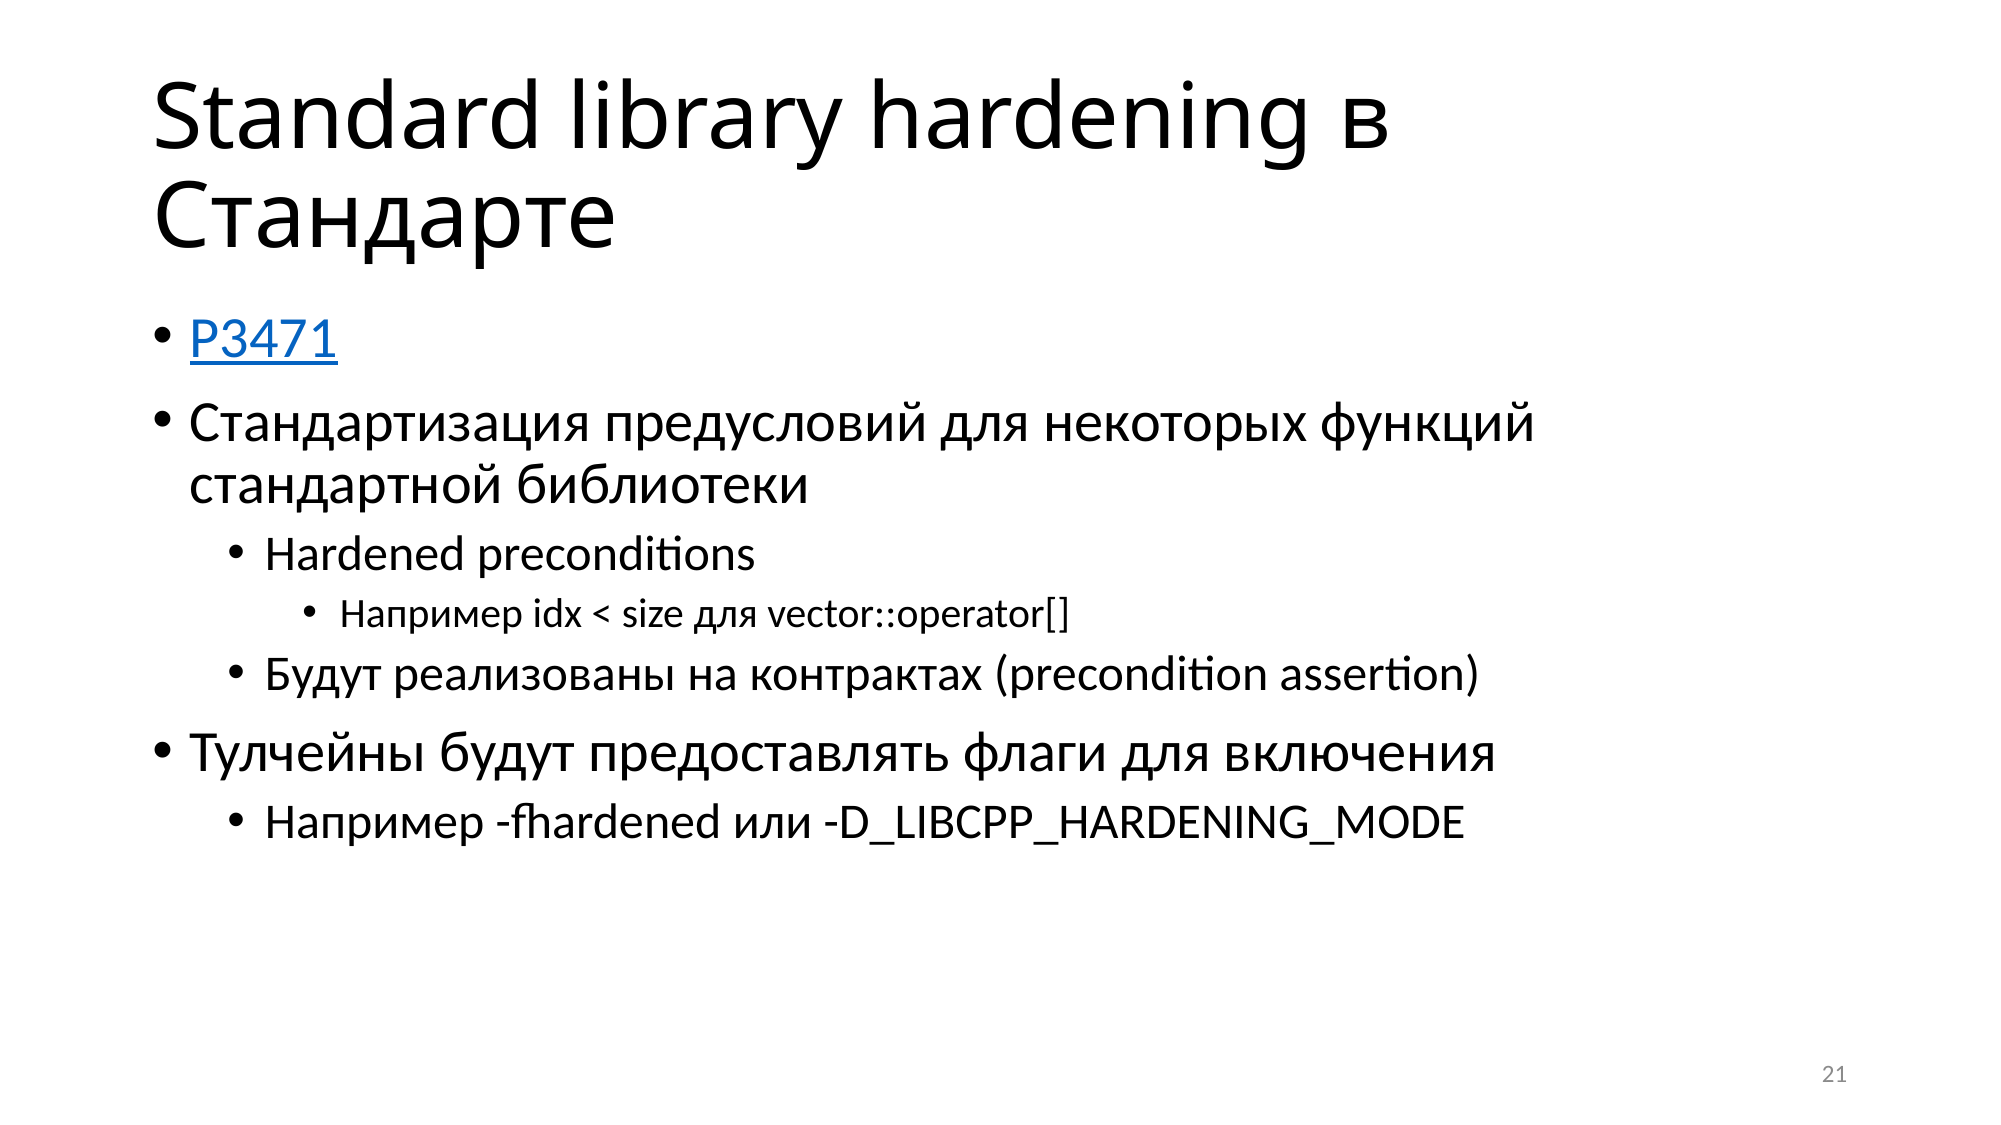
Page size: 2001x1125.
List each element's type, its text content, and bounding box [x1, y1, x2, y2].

title Standard library hardening в Стандарте [137, 59, 1863, 278]
slide_number 21 [1412, 1042, 1863, 1103]
list P3471 Стандартизация предусловий для некоторых функций стандартной библиотеки Hardened preconditions Например idx < size для vector::operator[] Будут реализованы на контрактах (precondition assertion) Тулчейны будут предоставлять флаги для включения Например -fhardened или -D_LIBCPP_HARDENING_MODE [137, 299, 1863, 1014]
